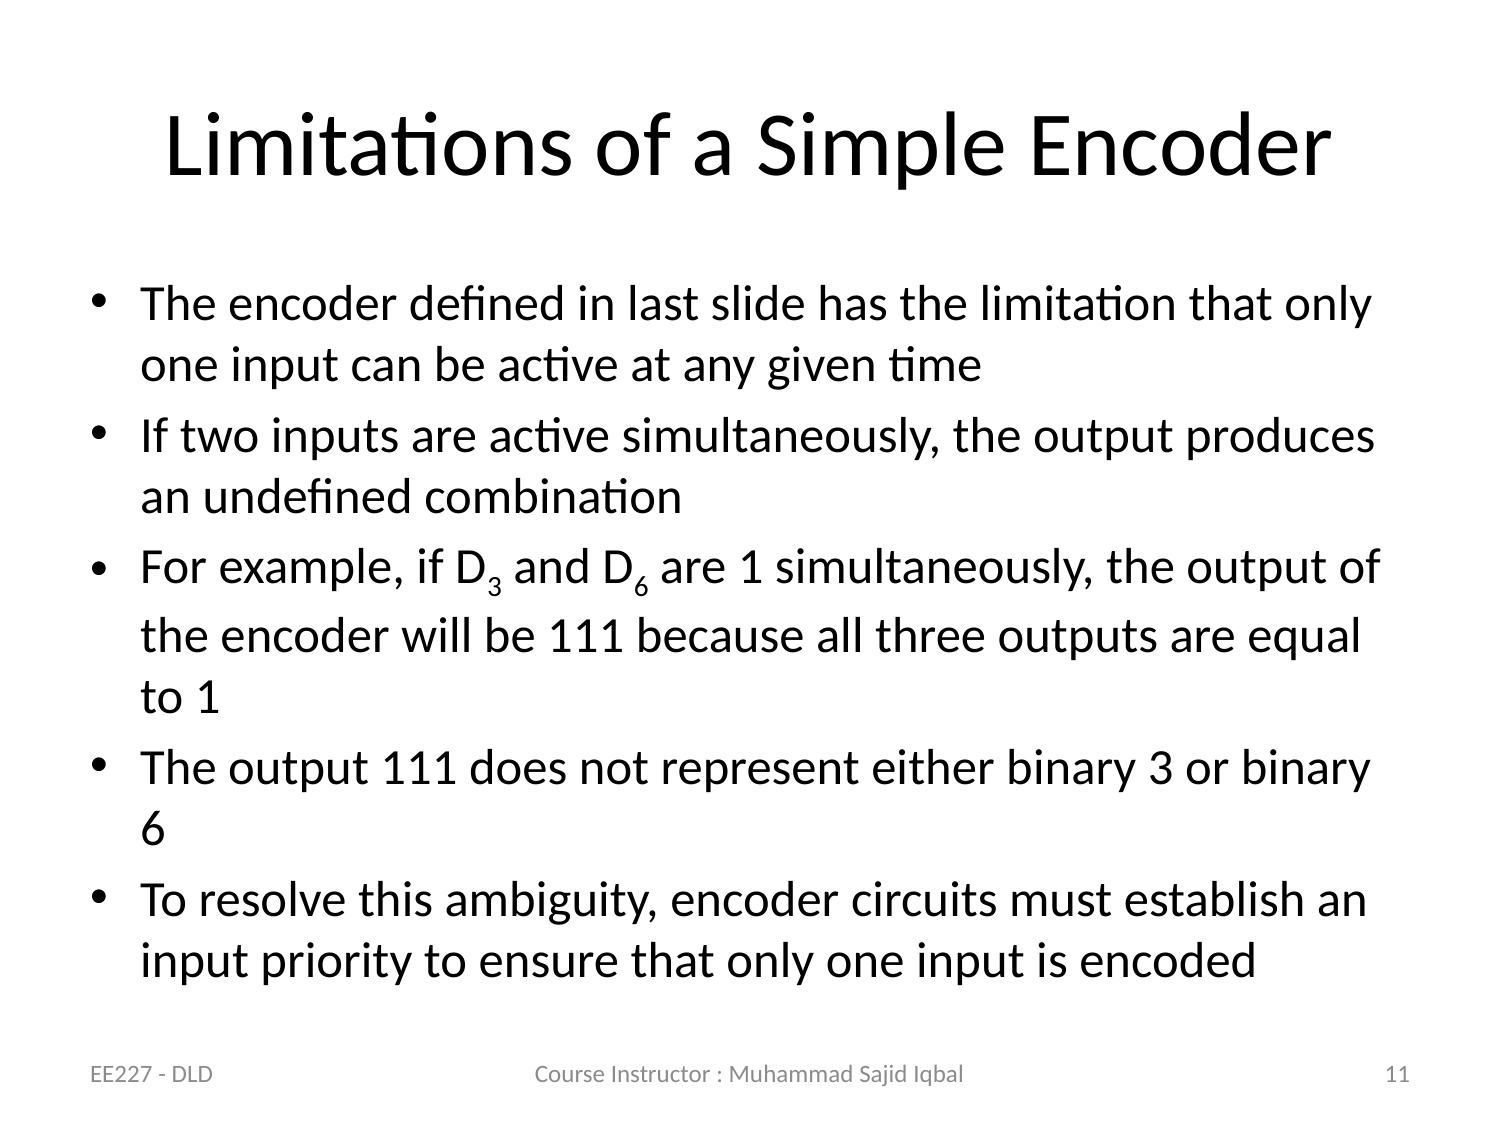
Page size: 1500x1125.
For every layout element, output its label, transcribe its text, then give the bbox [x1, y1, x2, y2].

title Limitations of a Simple Encoder [75, 45, 1425, 233]
footer Course Instructor : Muhammad Sajid Iqbal [512, 1042, 988, 1103]
list The encoder defined in last slide has the limitation that only one input can be active at any given time If two inputs are active simultaneously, the output produces an undefined combination For example, if D3 and D6 are 1 simultaneously, the output of the encoder will be 111 because all three outputs are equal to 1 The output 111 does not represent either binary 3 or binary 6 To resolve this ambiguity, encoder circuits must establish an input priority to ensure that only one input is encoded [75, 262, 1425, 1005]
slide_number EE227 - DLD [75, 1042, 425, 1103]
slide_number 11 [1074, 1042, 1425, 1103]
